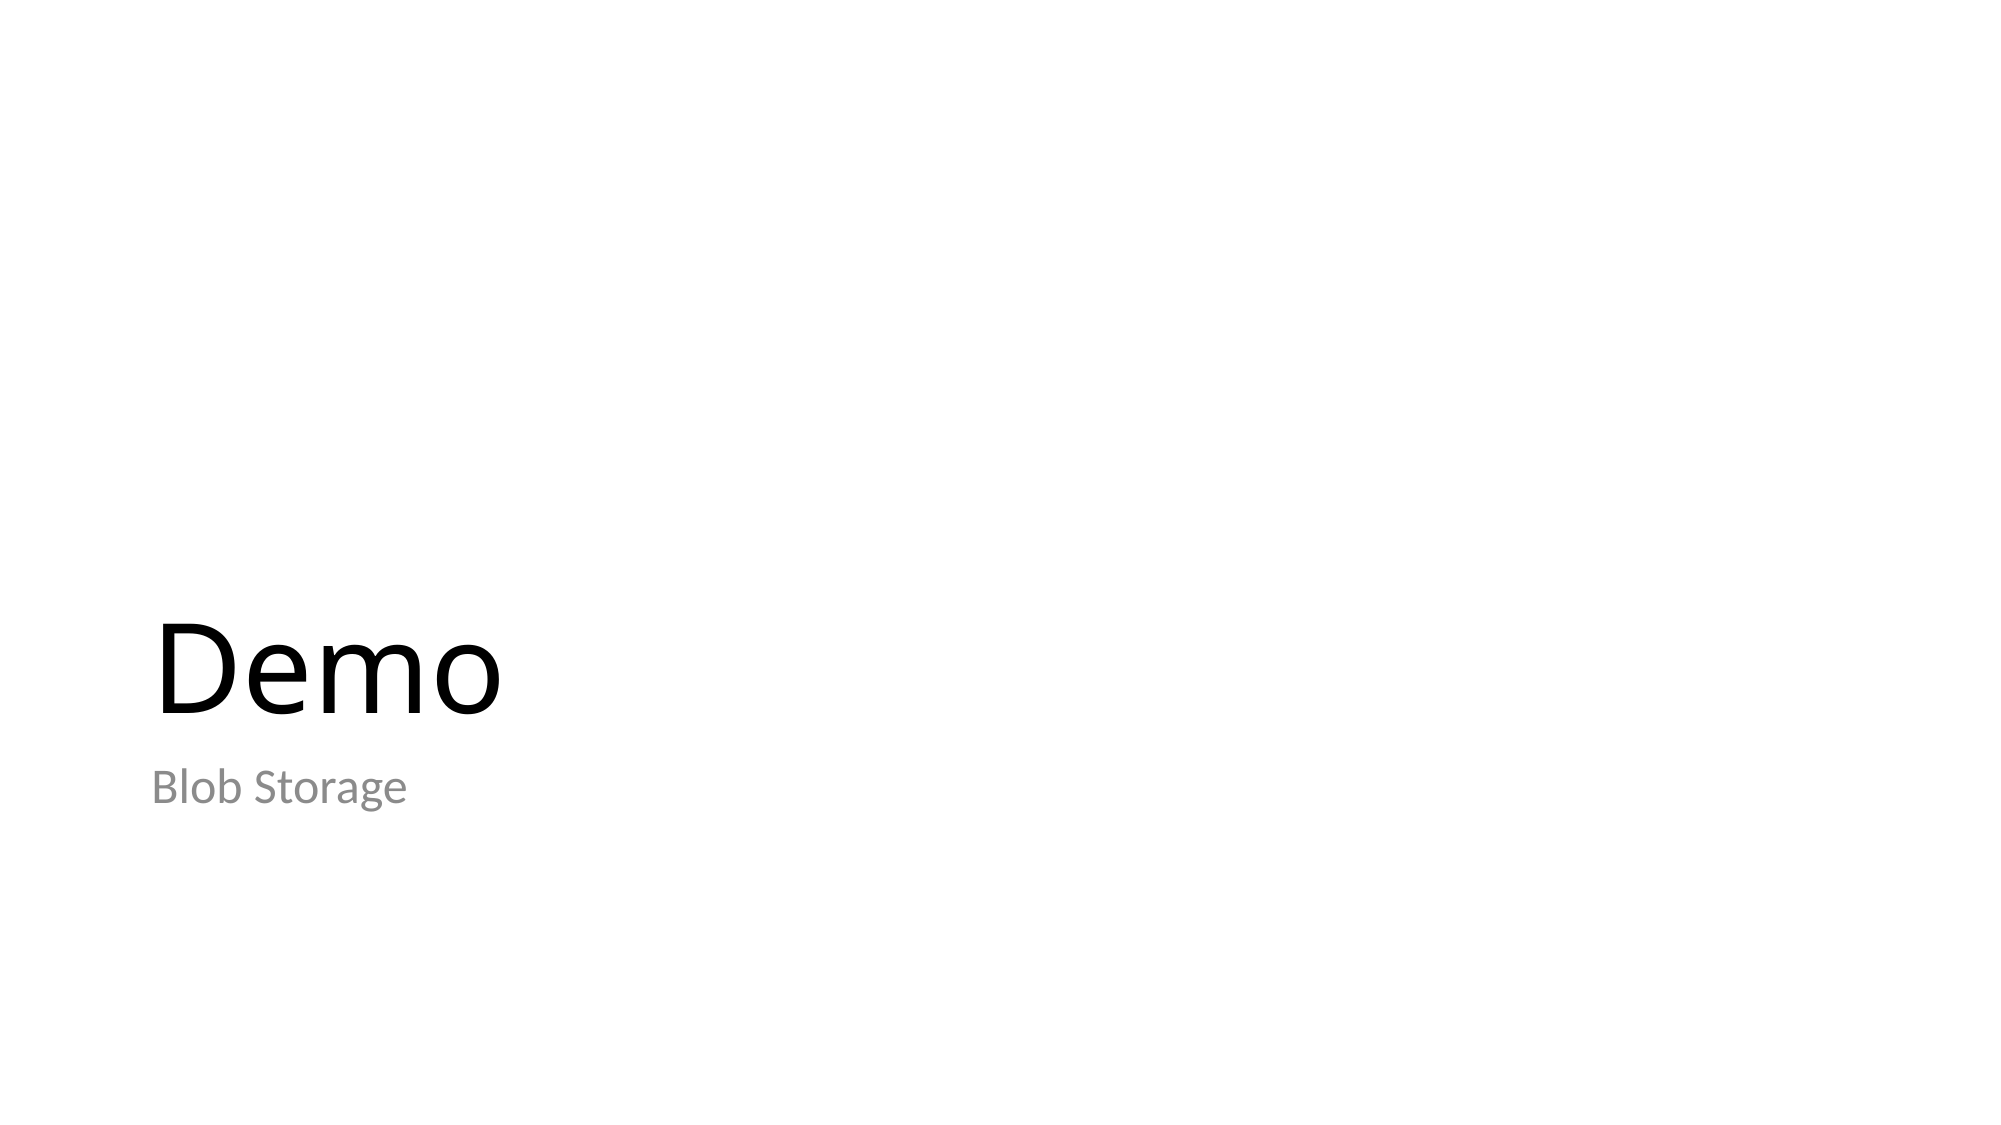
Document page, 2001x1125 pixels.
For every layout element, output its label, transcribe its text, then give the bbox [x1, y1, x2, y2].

list Blob Storage [136, 752, 1862, 999]
title Demo [136, 280, 1862, 749]
